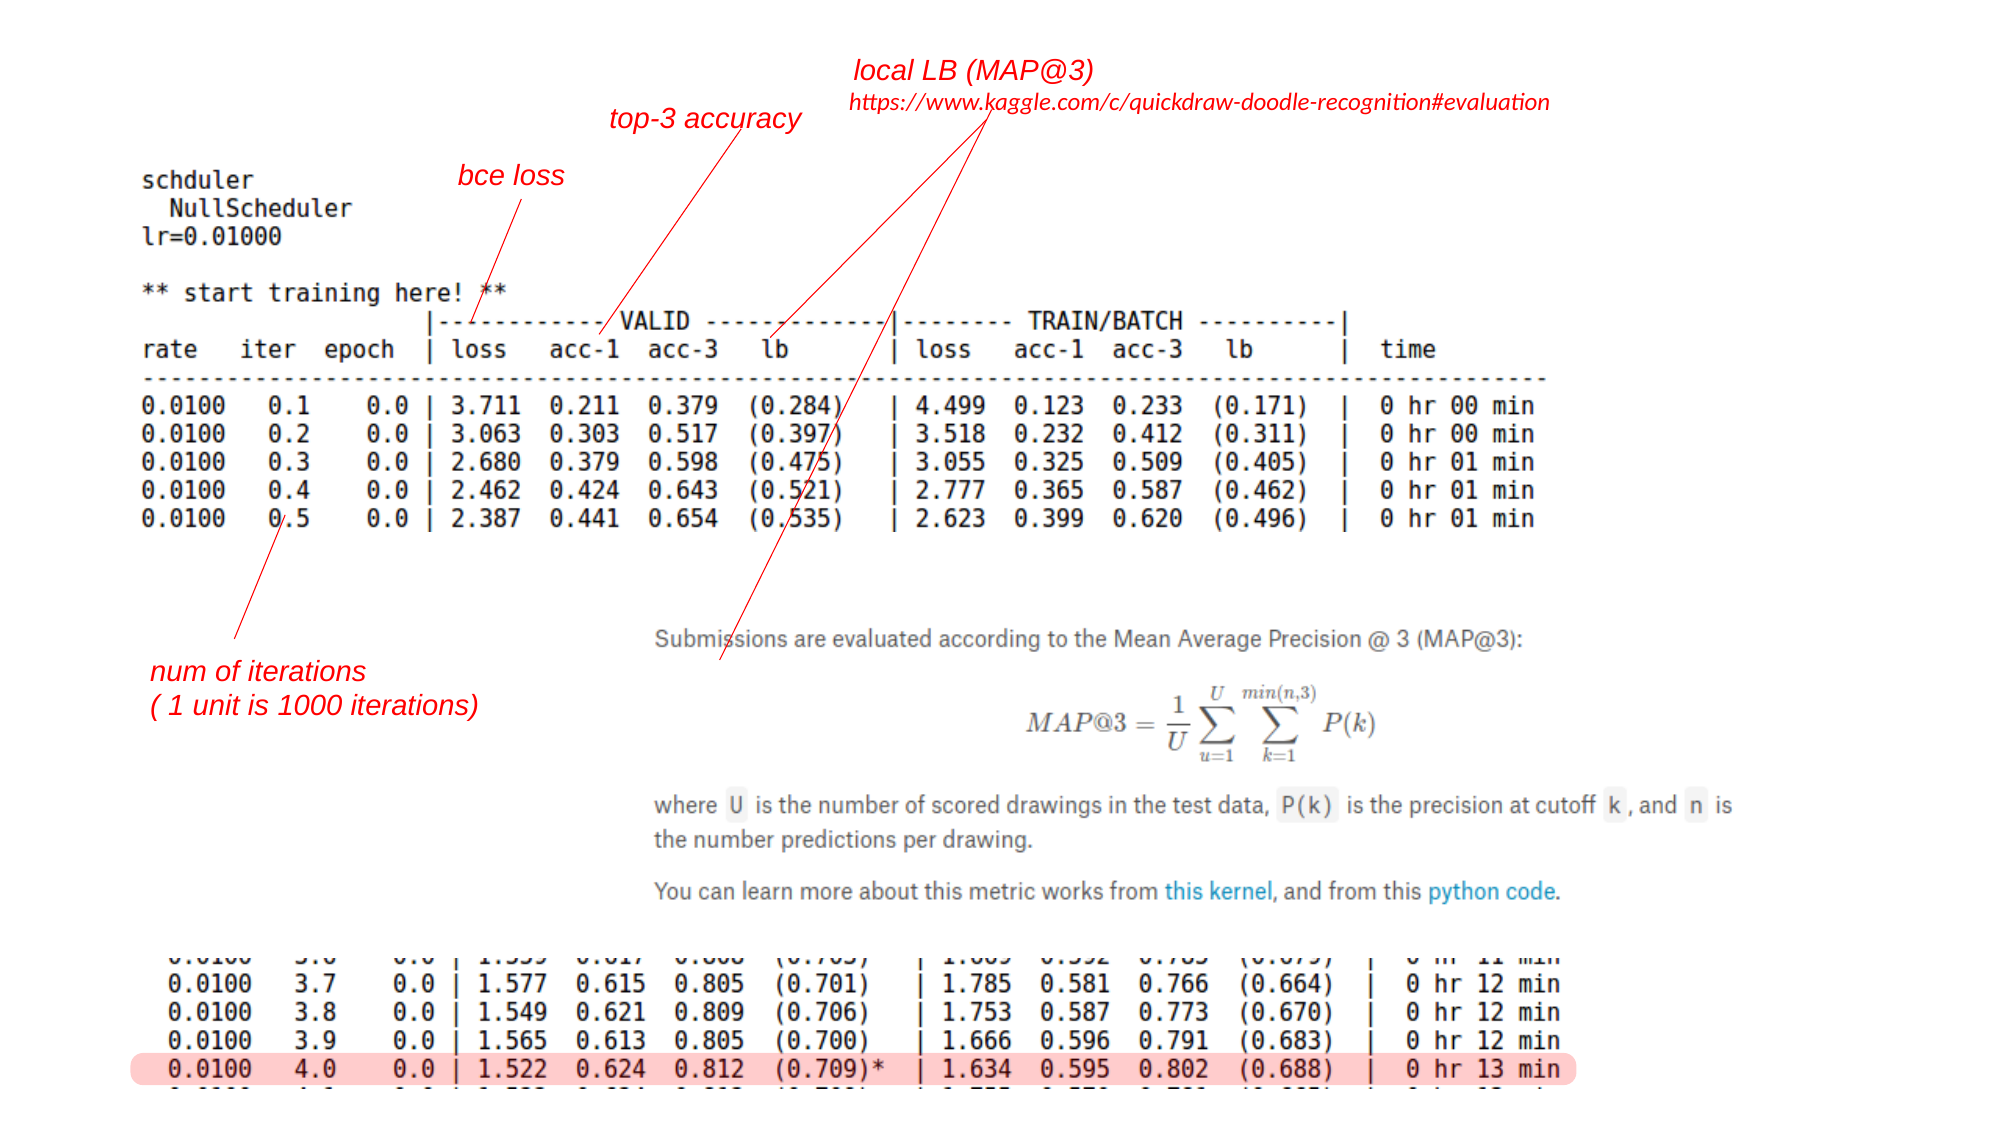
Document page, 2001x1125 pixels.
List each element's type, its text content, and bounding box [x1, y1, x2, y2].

text_box num of iterations ( 1 unit is 1000 iterations) [135, 644, 577, 730]
picture [157, 958, 1589, 1089]
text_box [599, 128, 719, 335]
text_box local LB (MAP@3) [838, 43, 1201, 77]
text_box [234, 514, 286, 639]
picture [129, 142, 719, 532]
picture [637, 619, 1760, 917]
text_box top-3 accuracy [594, 92, 834, 142]
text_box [470, 198, 522, 324]
picture [992, 142, 1560, 532]
text_box [129, 1051, 157, 1087]
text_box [719, 109, 992, 660]
text_box https://www.kaggle.com/c/quickdraw-doodle-recognition#evaluation [834, 77, 1860, 123]
